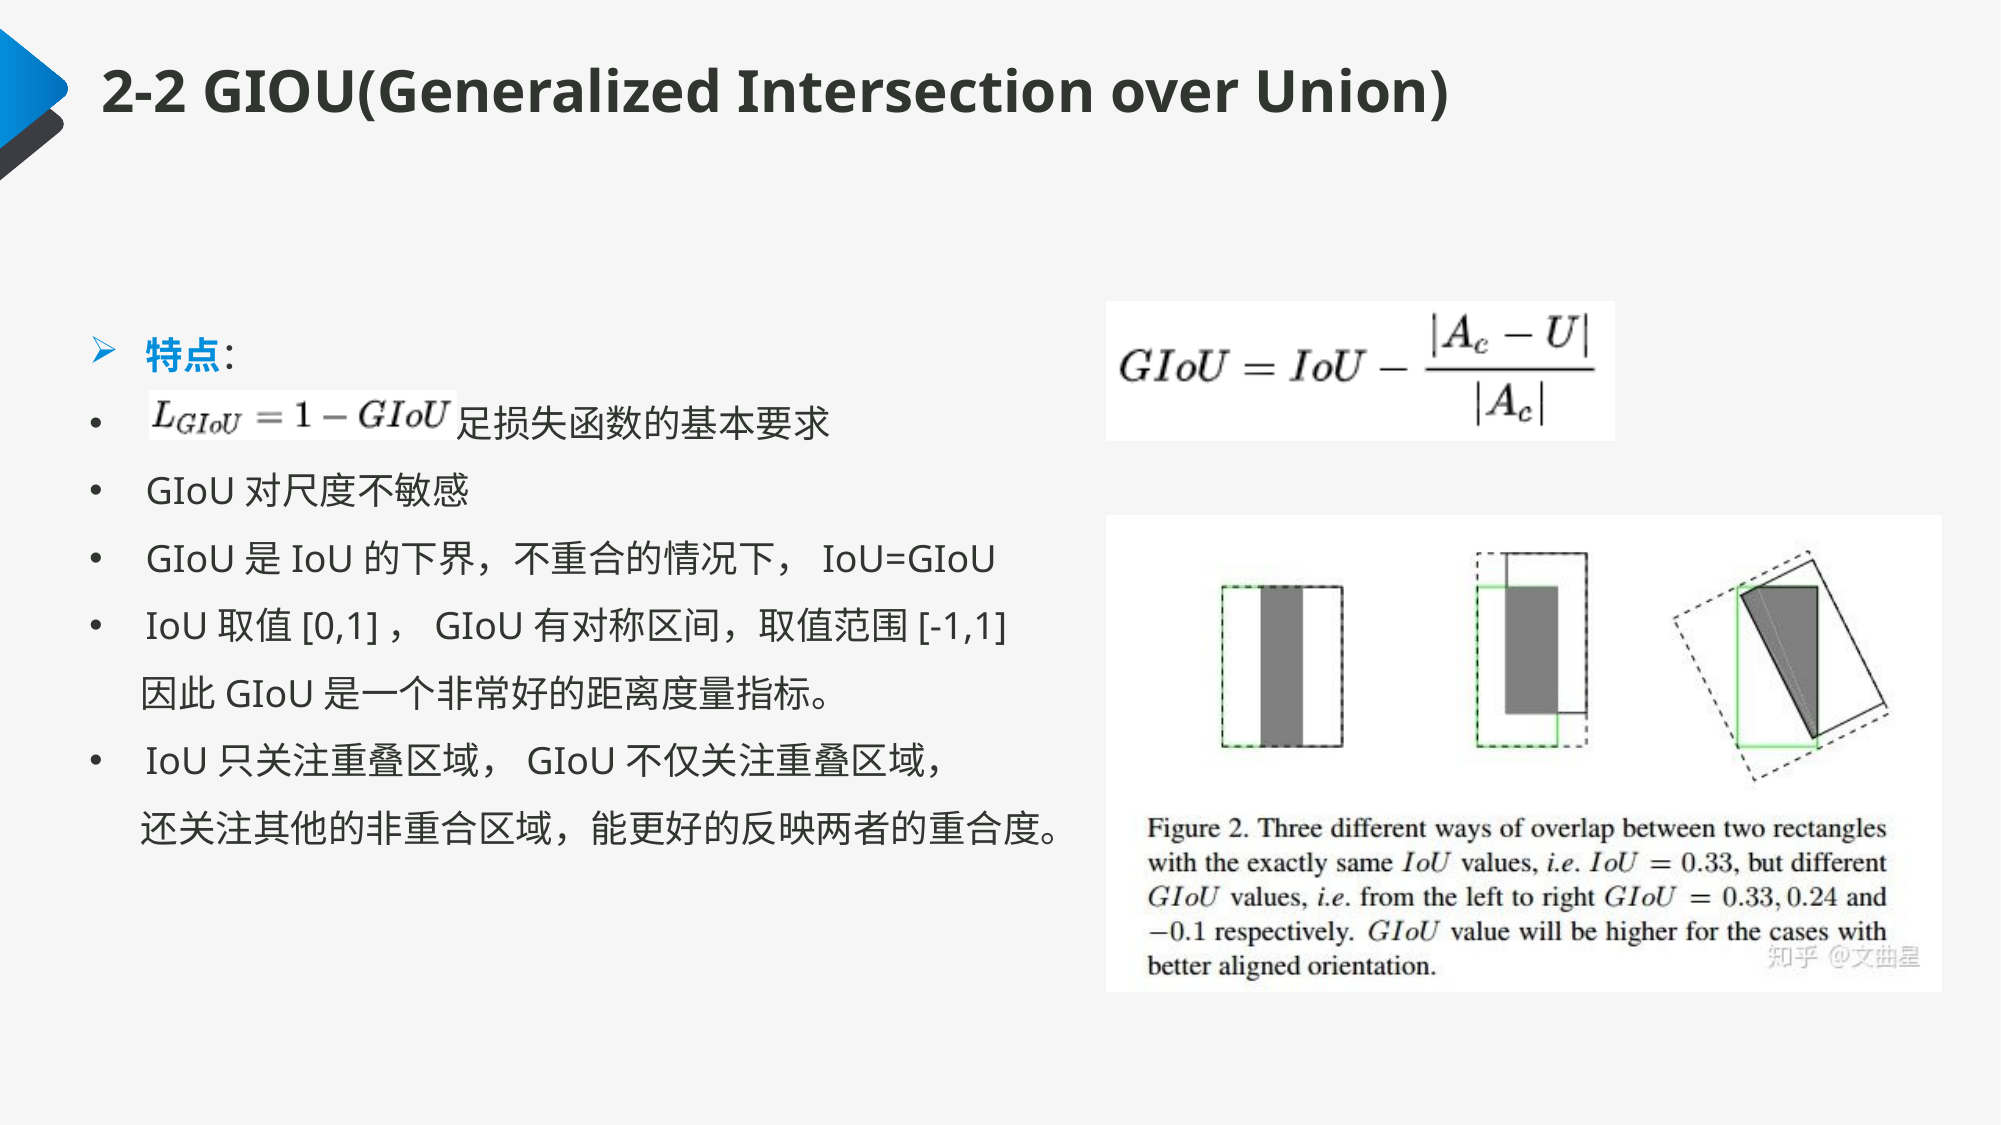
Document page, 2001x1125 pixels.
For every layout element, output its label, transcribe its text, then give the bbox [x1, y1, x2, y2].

text_box [0, 28, 68, 149]
picture [1106, 514, 1942, 992]
picture [149, 390, 458, 440]
text_box 特点： 满足损失函数的基本要求 GIoU对尺度不敏感 GIoU是IoU的下界，不重合的情况下，IoU=GIoU IoU取值[0,1]，GIoU有对称区间，取值范围[-1,1] 因此GIoU是一个非常好的距离度量指标。 IoU只关注重叠区域，GIoU不仅关注重叠区域， 还关注其他的非重合区域，能更好的反映两者的重合度。 [74, 302, 1221, 858]
text_box 2-2 GIOU(Generalized Intersection over Union) [86, 46, 1603, 132]
text_box [0, 108, 64, 181]
picture [1106, 300, 1615, 441]
